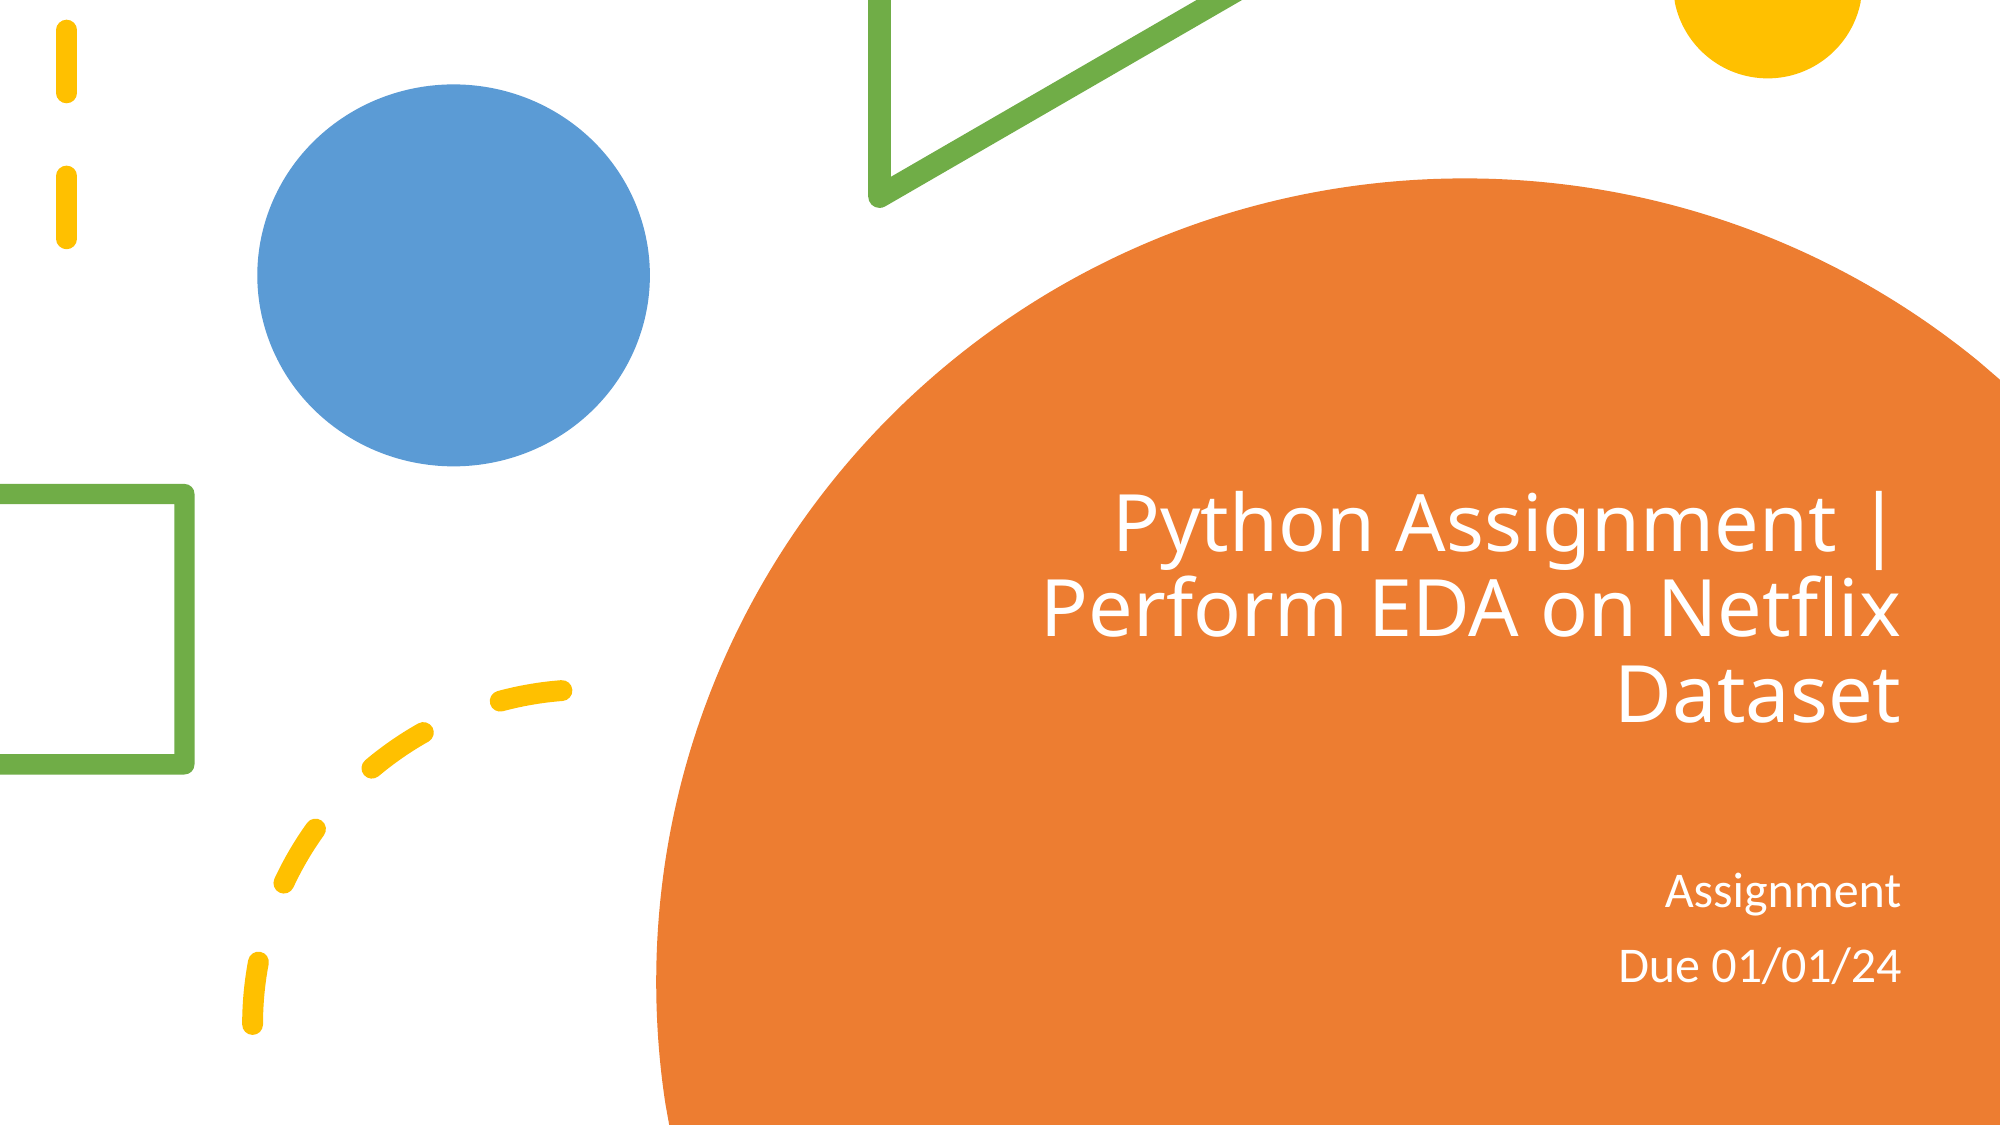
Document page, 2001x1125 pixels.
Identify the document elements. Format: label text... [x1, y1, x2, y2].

text_box [0, 483, 195, 775]
title Python Assignment | Perform EDA on Netflix Dataset [835, 450, 1917, 842]
text_box [252, 689, 588, 1026]
text_box [0, 0, 2000, 1125]
text_box [1673, 0, 1862, 80]
text_box [655, 177, 2000, 1125]
subtitle Assignment Due 01/01/24 [835, 857, 1917, 1076]
text_box [868, 0, 1243, 208]
text_box [256, 83, 651, 468]
